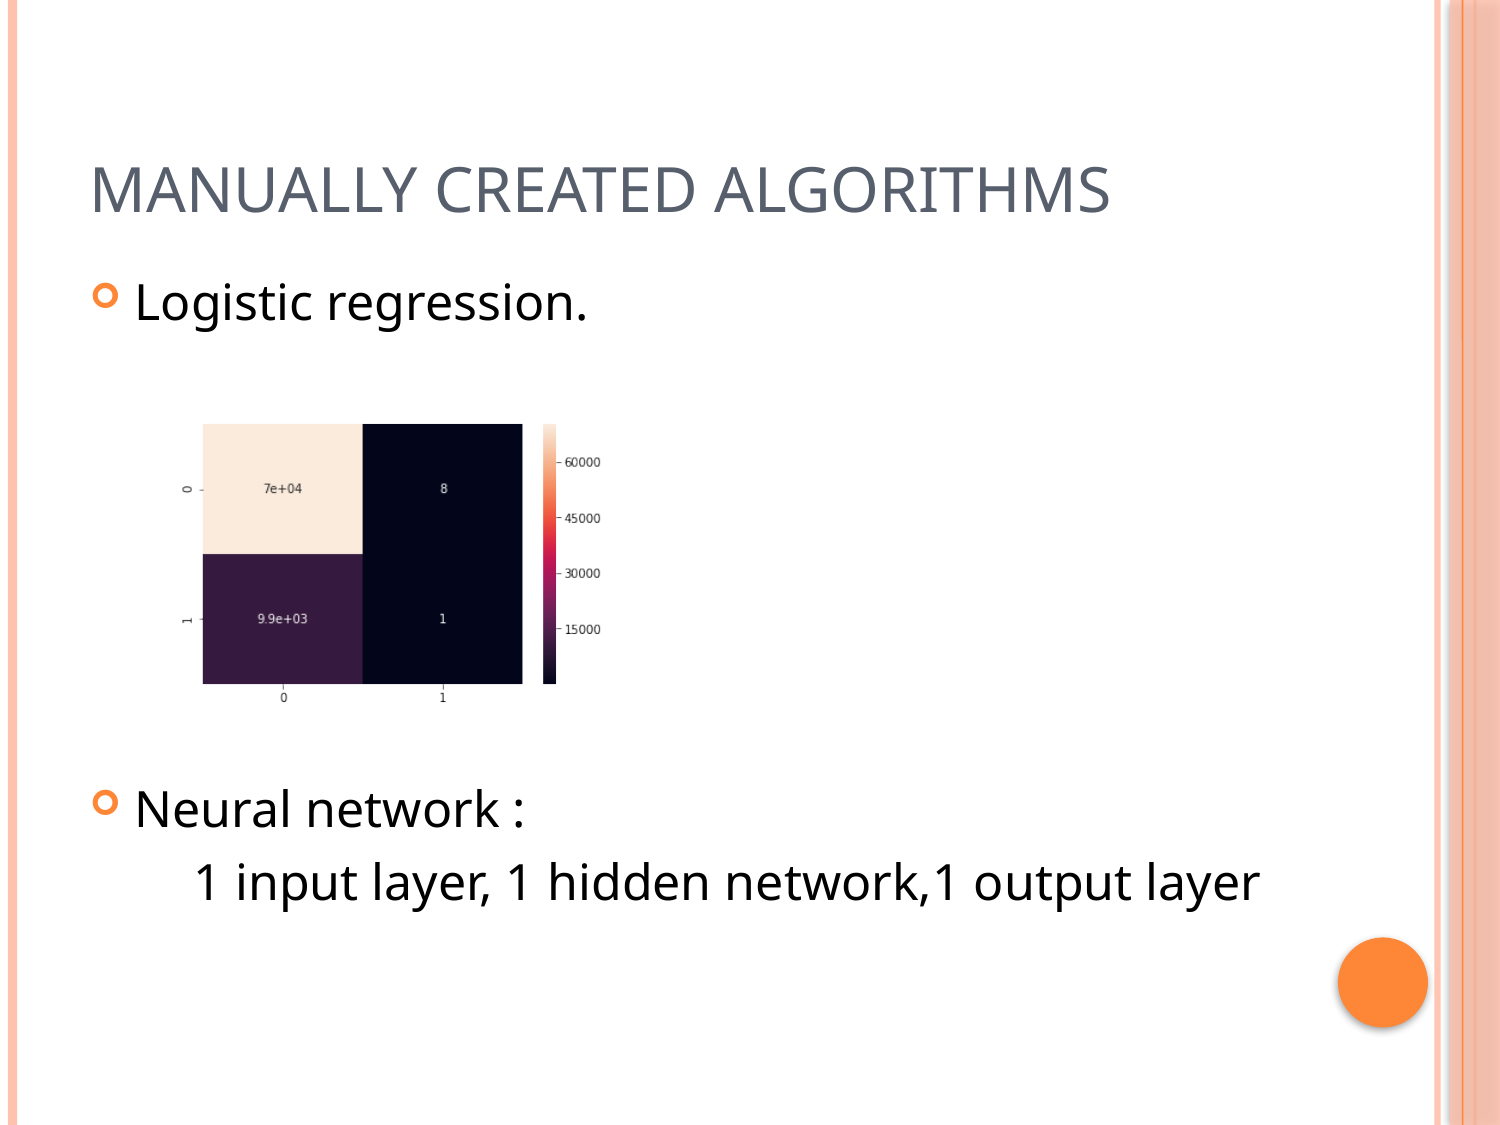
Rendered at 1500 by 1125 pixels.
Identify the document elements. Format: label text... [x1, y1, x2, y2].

title Manually created Algorithms [75, 45, 1300, 233]
list Logistic regression. Neural network : 1 input layer, 1 hidden network,1 output layer [75, 262, 1300, 1062]
picture [174, 411, 611, 713]
